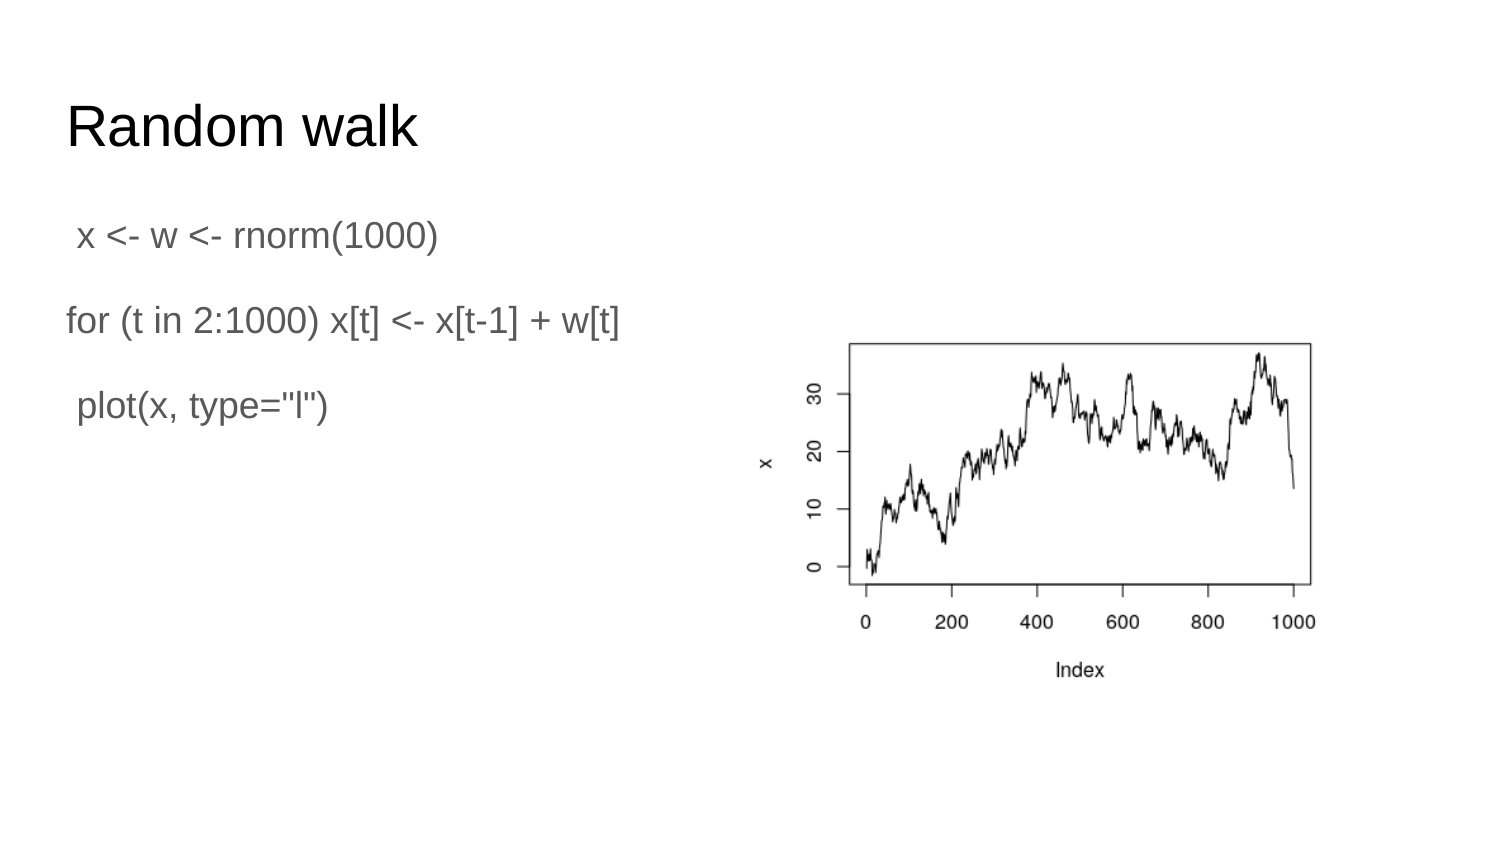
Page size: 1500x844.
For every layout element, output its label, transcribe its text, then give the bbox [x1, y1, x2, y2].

list x <- w <- rnorm(1000) for (t in 2:1000) x[t] <- x[t-1] + w[t] plot(x, type="l") [51, 189, 1449, 446]
picture [749, 244, 1362, 709]
title Random walk [51, 72, 1449, 167]
